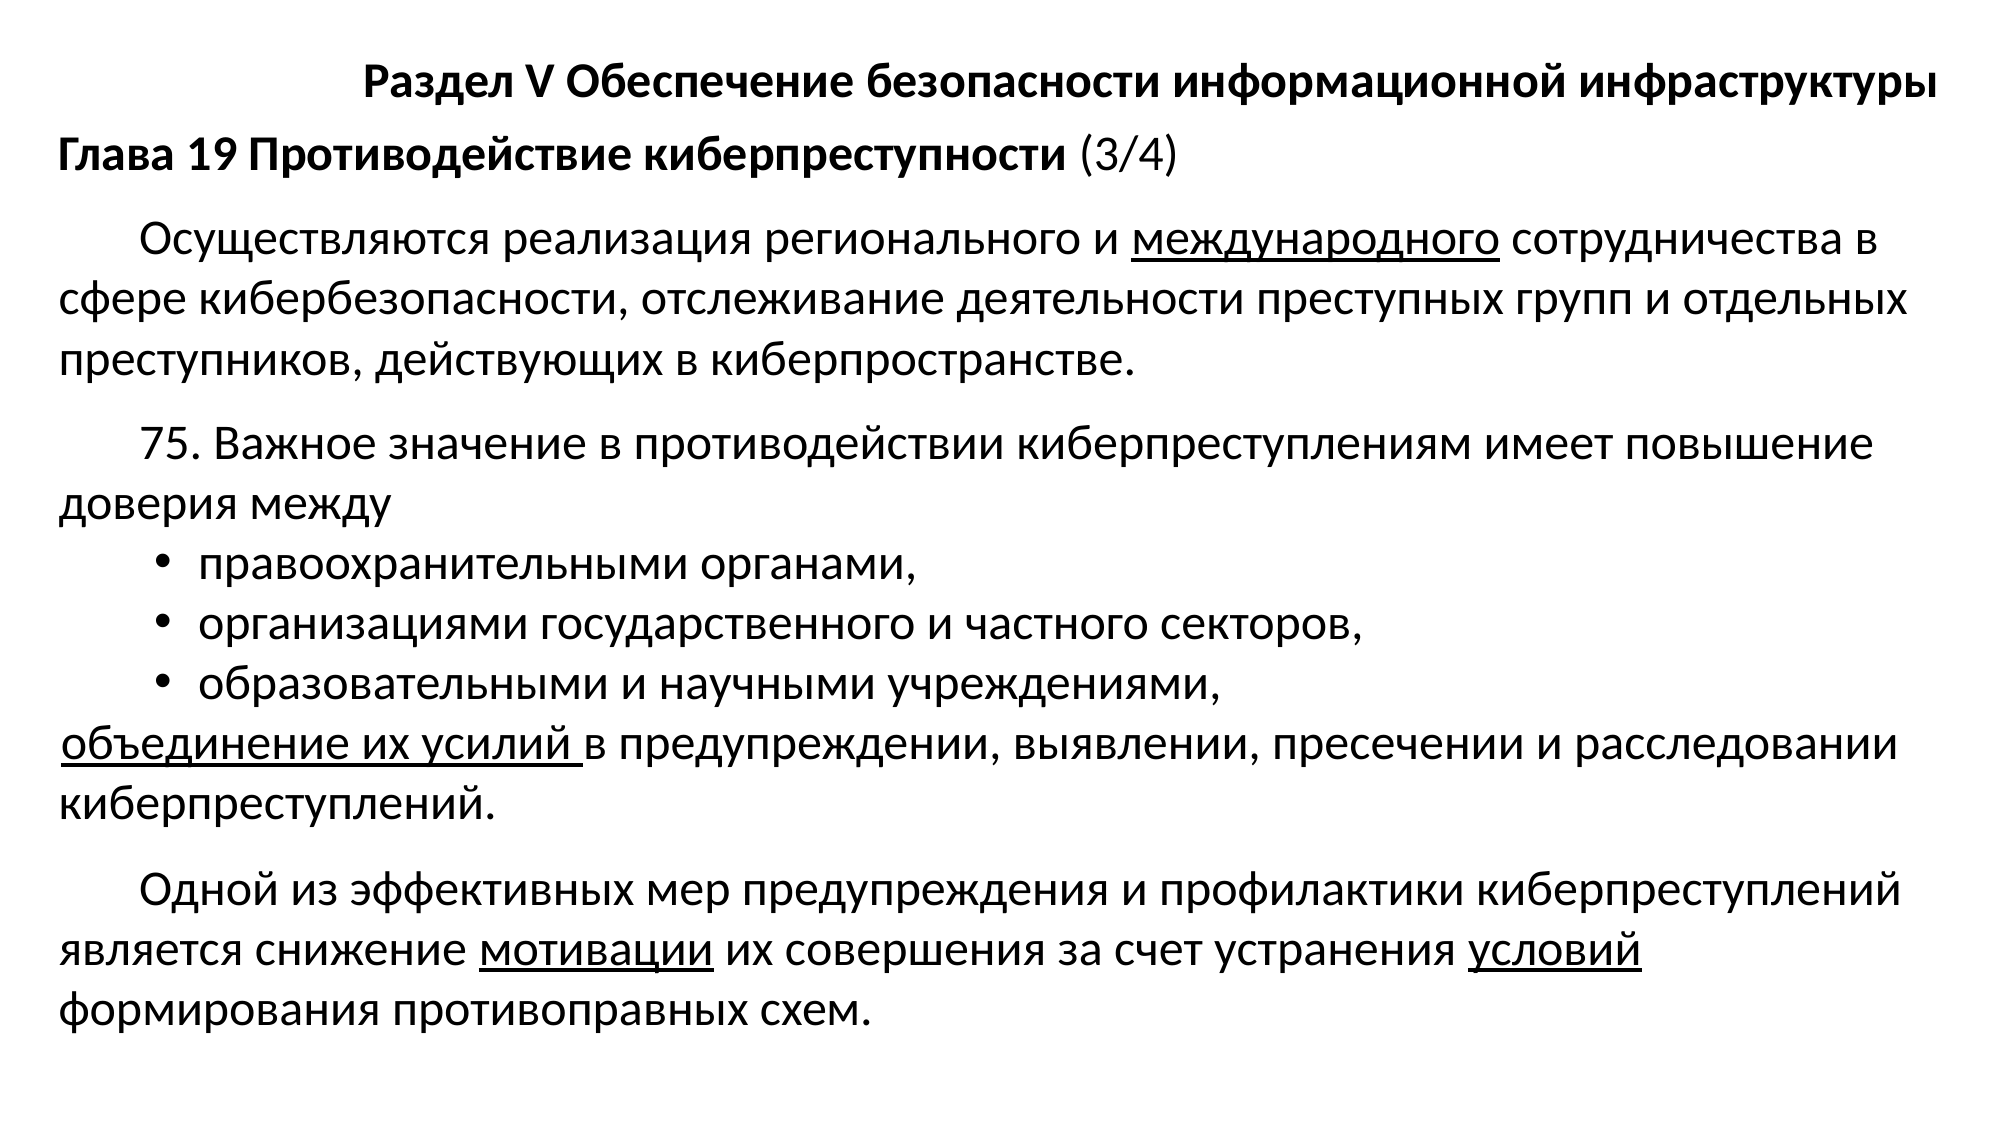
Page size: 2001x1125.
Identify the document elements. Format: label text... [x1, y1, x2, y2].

text_box Раздел V Обеспечение безопасности информационной инфраструктуры Глава 19 Противодействие киберпреступности (3/4) Осуществляются реализация регионального и международного сотрудничества в сфере кибербезопасности, отслеживание деятельности преступных групп и отдельных преступников, действующих в киберпространстве. 75. Важное значение в противодействии киберпреступлениям имеет повышение доверия между правоохранительными органами, организациями государственного и частного секторов, образовательными и научными учреждениями, объединение их усилий в предупреждении, выявлении, пресечении и расследовании киберпреступлений. Одной из эффективных мер предупреждения и профилактики киберпреступлений является снижение мотивации их совершения за счет устранения условий формирования противоправных схем. [43, 40, 1955, 1103]
